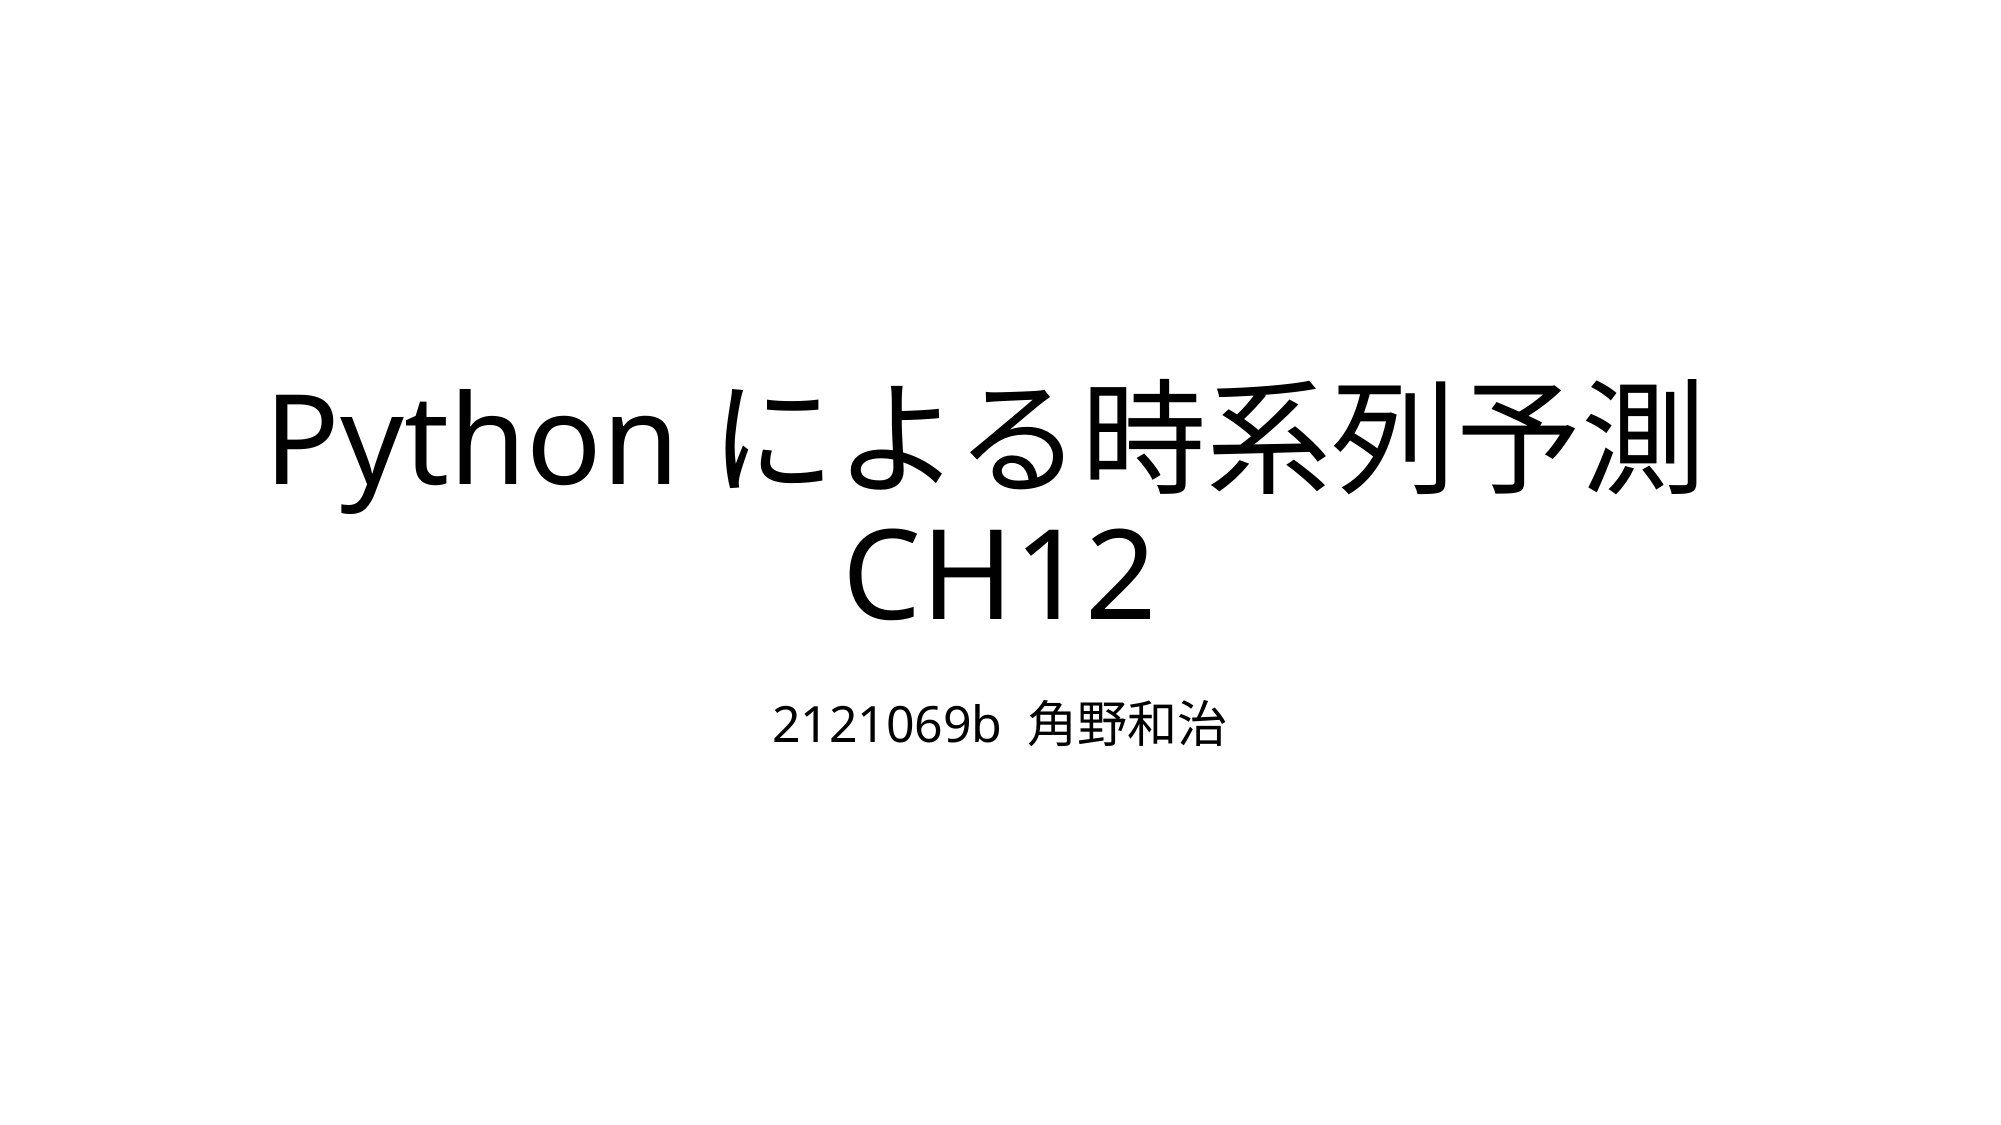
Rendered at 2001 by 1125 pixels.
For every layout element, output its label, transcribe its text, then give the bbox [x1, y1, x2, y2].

subtitle 2121069b 角野和治 [249, 590, 1750, 863]
title Pythonによる時系列予測CH12 [249, 262, 1750, 590]
